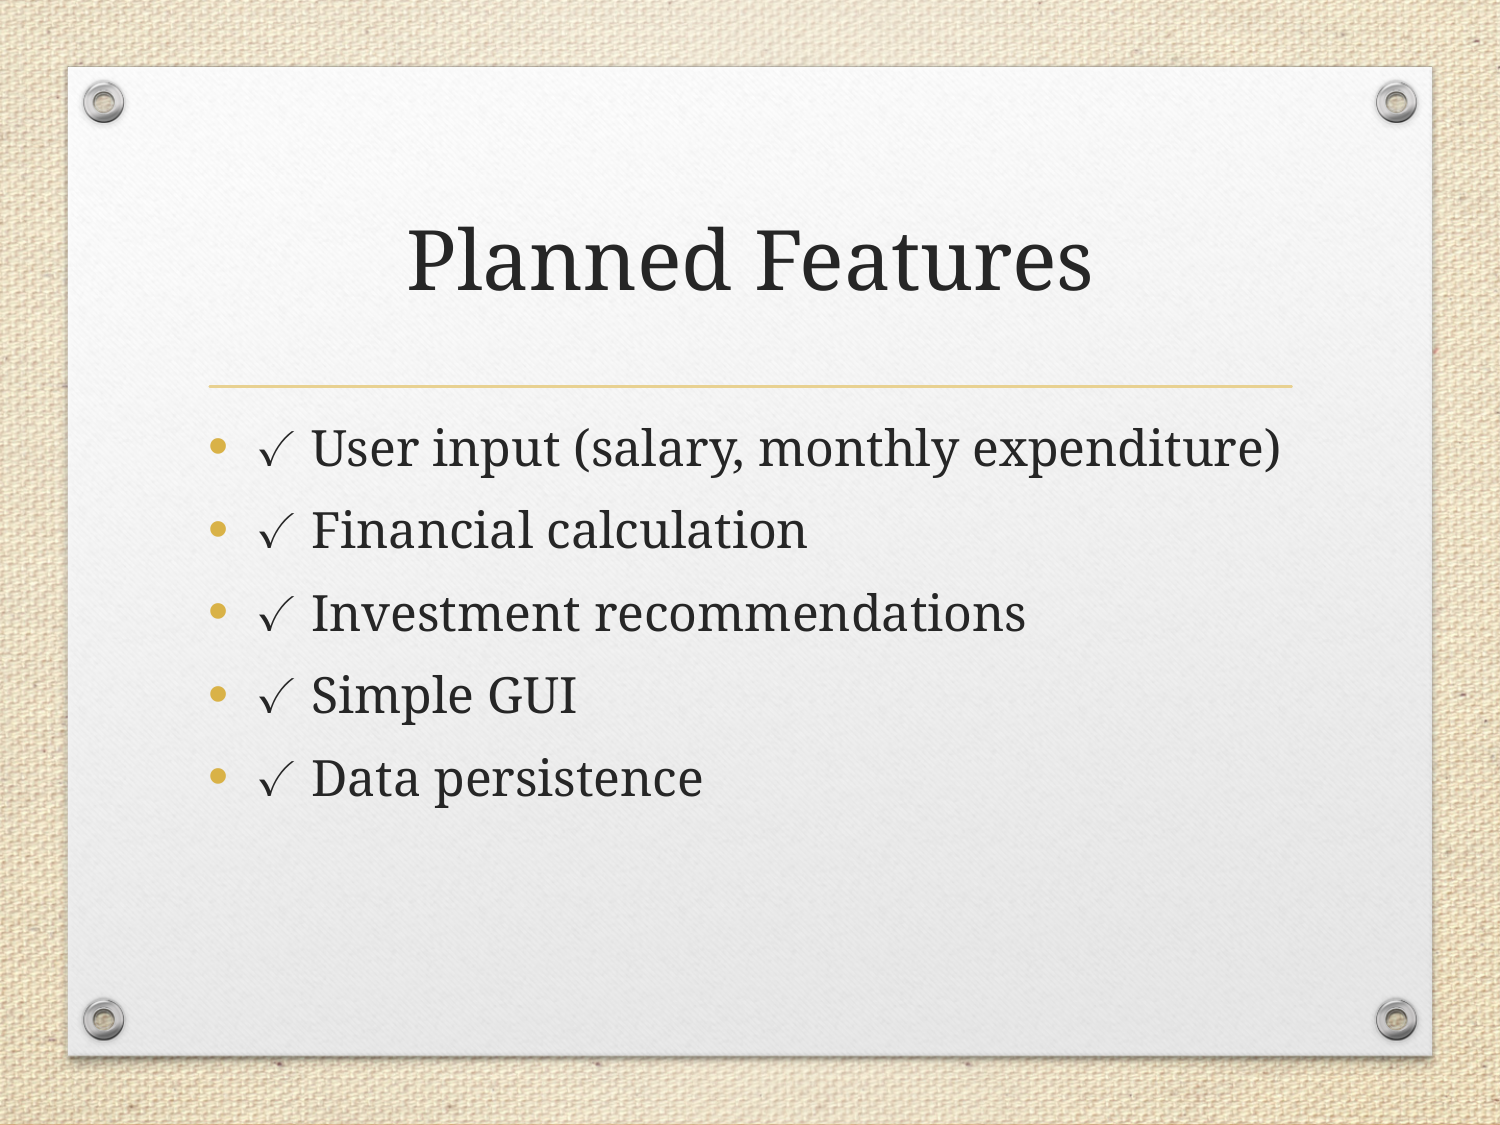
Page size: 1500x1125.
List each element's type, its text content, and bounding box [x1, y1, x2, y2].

list ✓ User input (salary, monthly expenditure) ✓ Financial calculation ✓ Investment recommendations ✓ Simple GUI ✓ Data persistence [193, 408, 1309, 974]
picture [0, 0, 1500, 1125]
title Planned Features [193, 150, 1309, 365]
